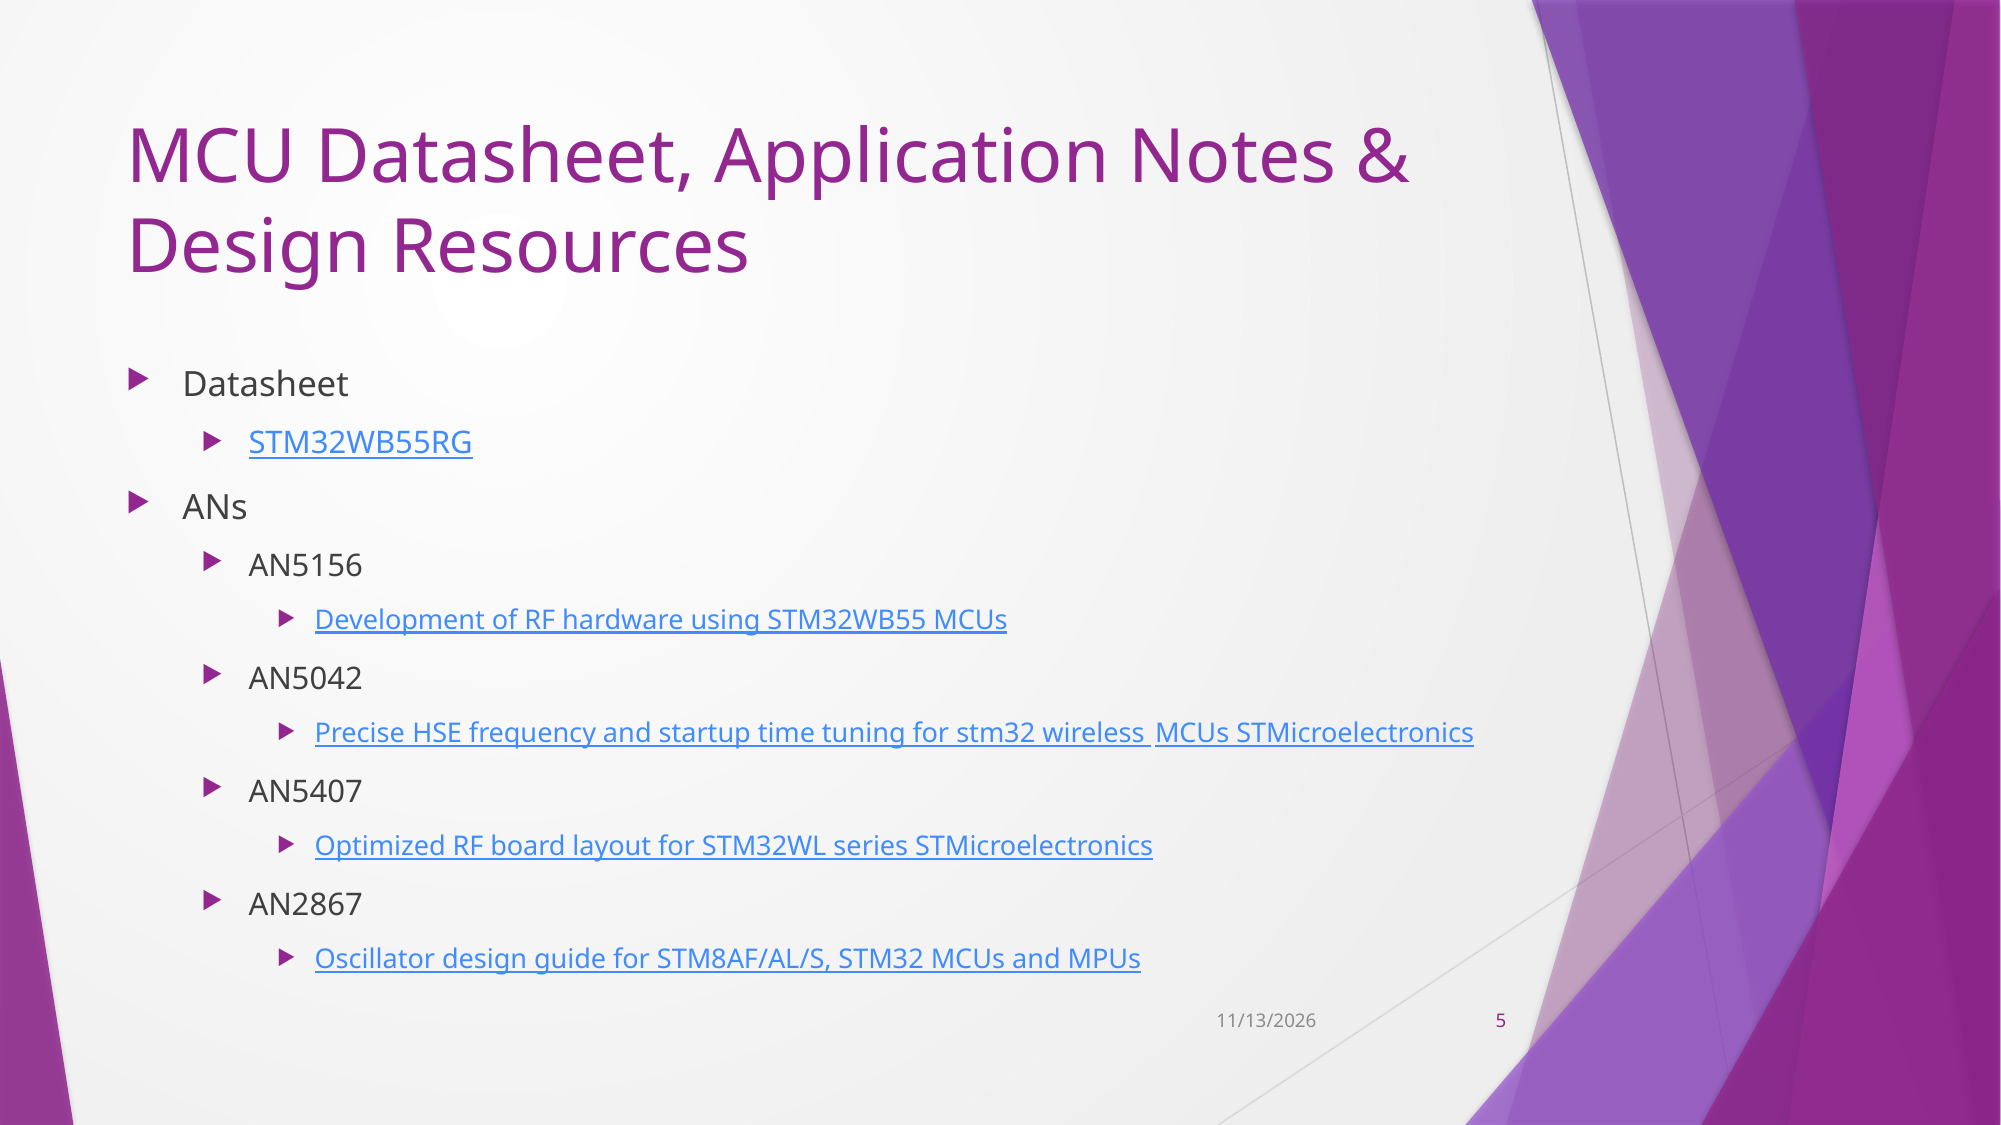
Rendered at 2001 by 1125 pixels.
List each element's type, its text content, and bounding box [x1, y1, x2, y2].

list Datasheet STM32WB55RG ANs AN5156 Development of RF hardware using STM32WB55 MCUs AN5042 Precise HSE frequency and startup time tuning for stm32 wireless MCUs STMicroelectronics AN5407 Optimized RF board layout for STM32WL series STMicroelectronics AN2867 Oscillator design guide for STM8AF/AL/S, STM32 MCUs and MPUs [111, 354, 1522, 992]
title MCU Datasheet, Application Notes & Design Resources [111, 99, 1522, 317]
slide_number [1181, 991, 1332, 1051]
slide_number 5 [1409, 991, 1522, 1051]
